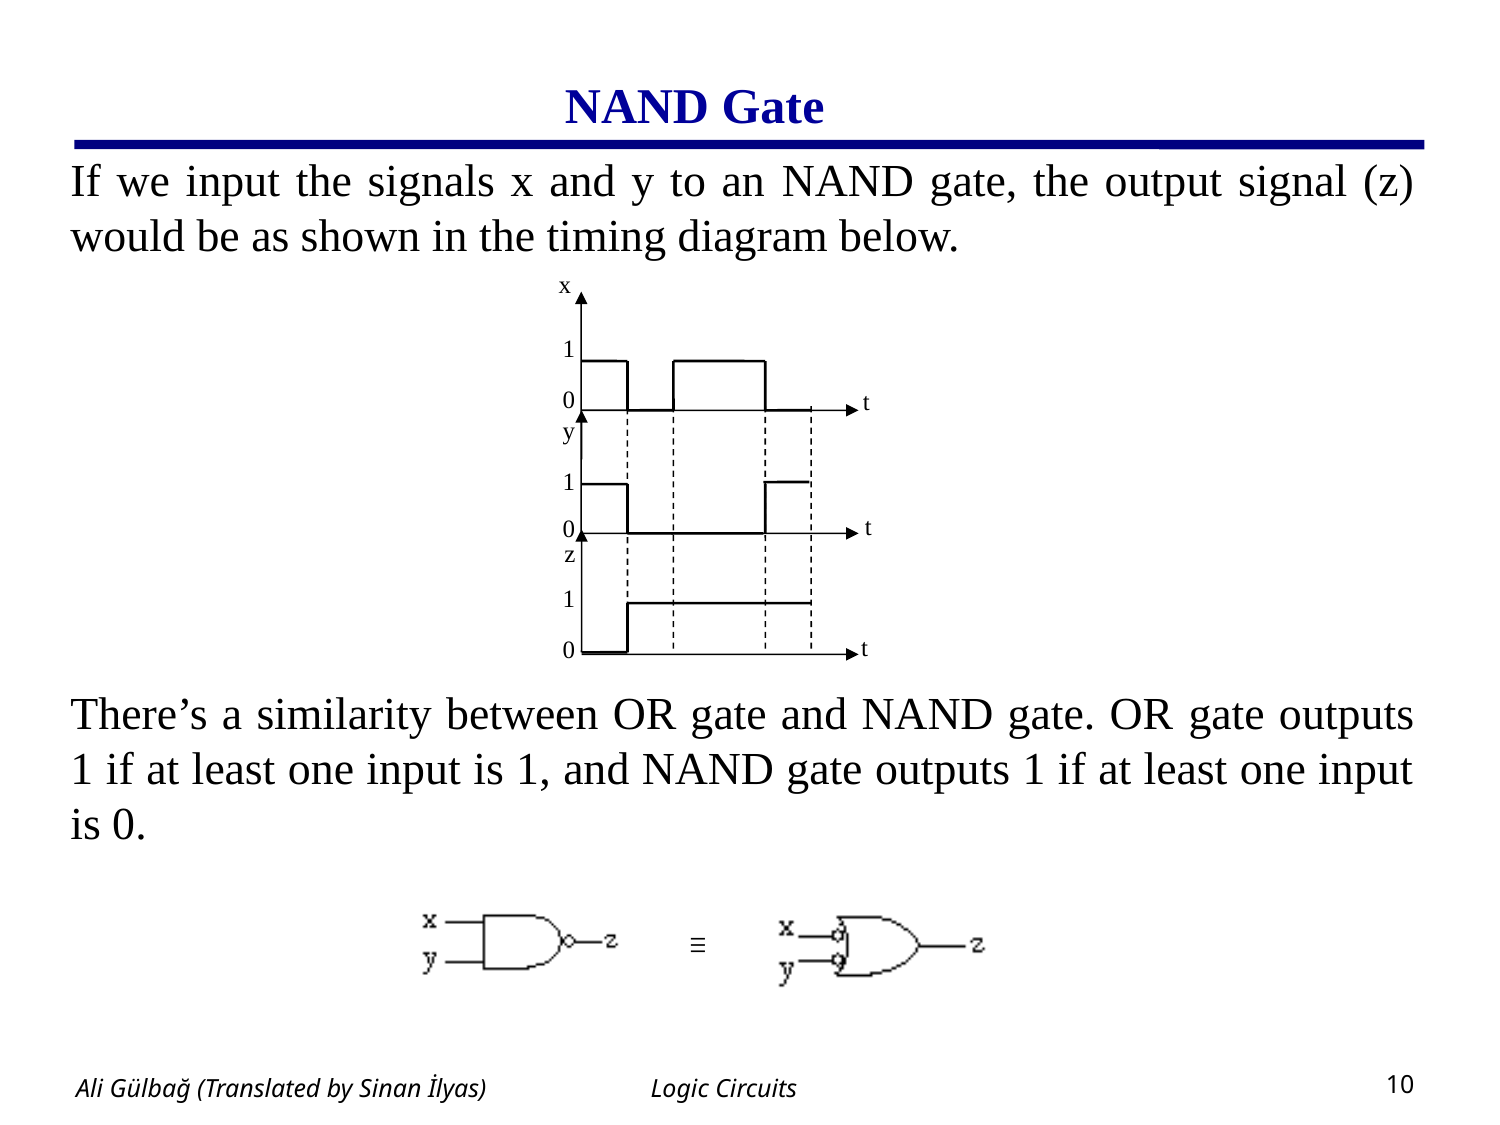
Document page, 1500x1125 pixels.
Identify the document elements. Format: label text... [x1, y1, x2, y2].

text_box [684, 932, 706, 960]
footer Logic Circuits [454, 1049, 993, 1125]
picture [768, 907, 995, 992]
list If we input the signals x and y to an NAND gate, the output signal (z) would be as shown in the timing diagram below. There’s a similarity between OR gate and NAND gate. OR gate outputs 1 if at least one input is 1, and NAND gate outputs 1 if at least one input is 0. [55, 554, 1430, 977]
list If we input the signals x and y to an NAND gate, the output signal (z) would be as shown in the timing diagram below. There’s a similarity between OR gate and NAND gate. OR gate outputs 1 if at least one input is 1, and NAND gate outputs 1 if at least one input is 0. [55, 142, 1430, 553]
picture [416, 903, 625, 986]
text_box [558, 268, 888, 684]
title NAND Gate [57, 38, 1333, 142]
